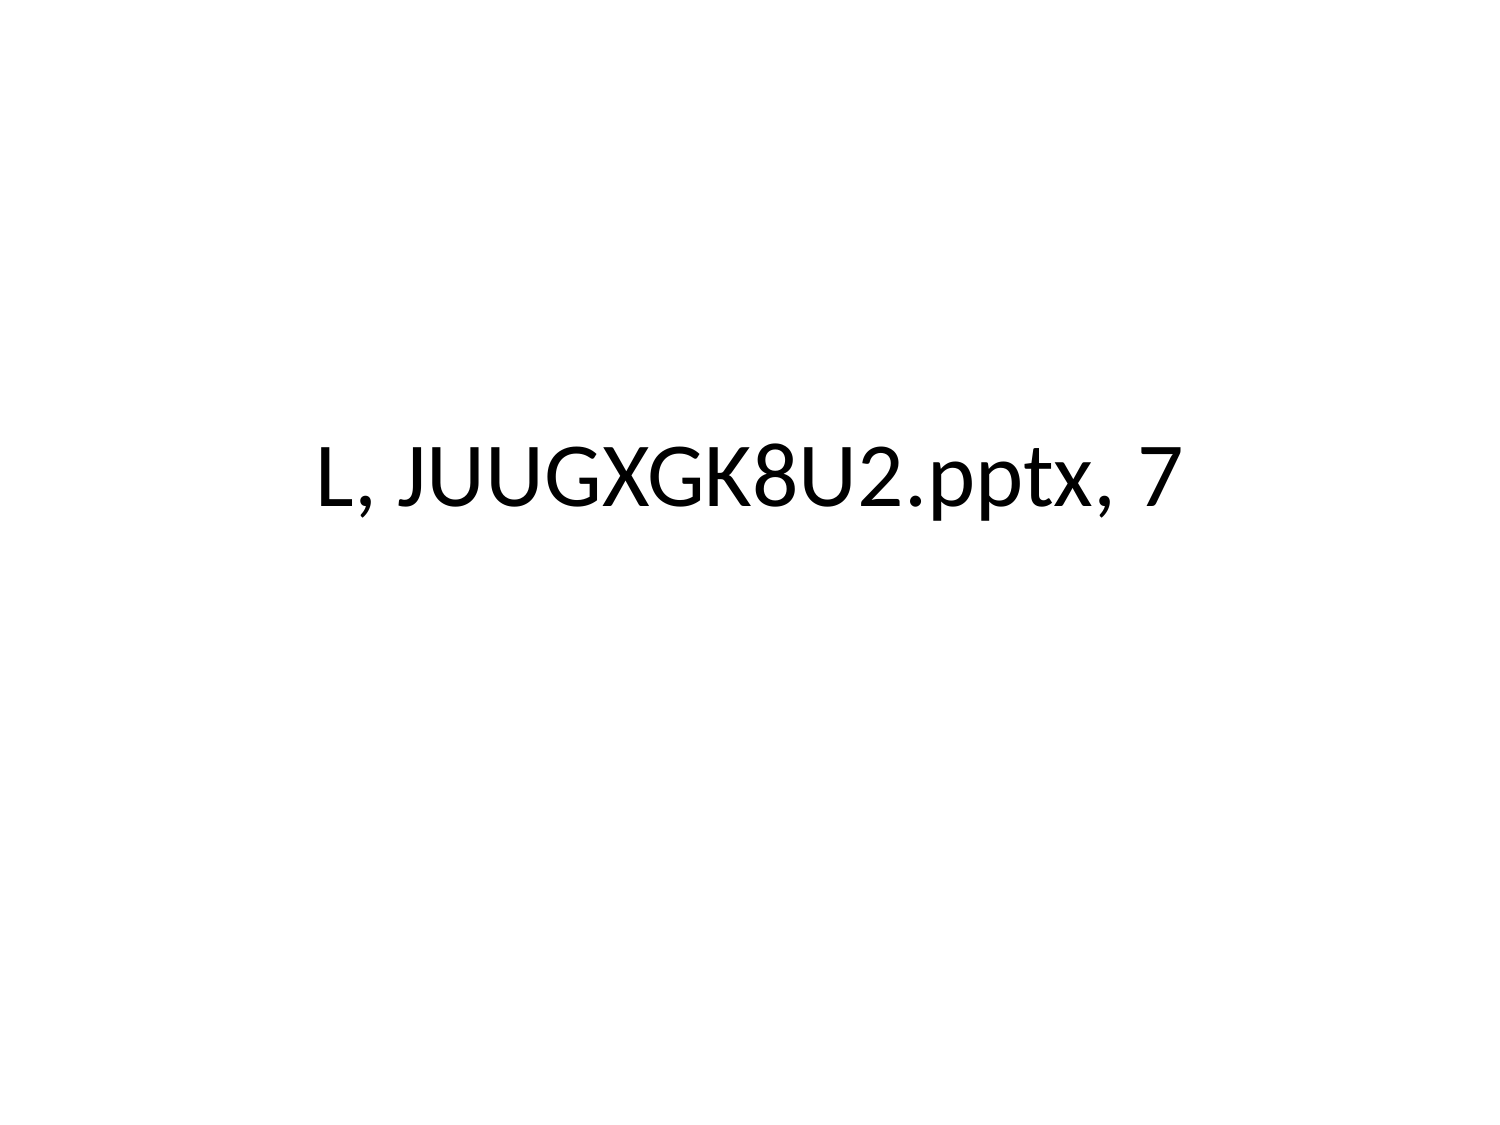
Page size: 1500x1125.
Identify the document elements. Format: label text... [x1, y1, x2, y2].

title L, JUUGXGK8U2.pptx, 7 [112, 349, 1388, 591]
